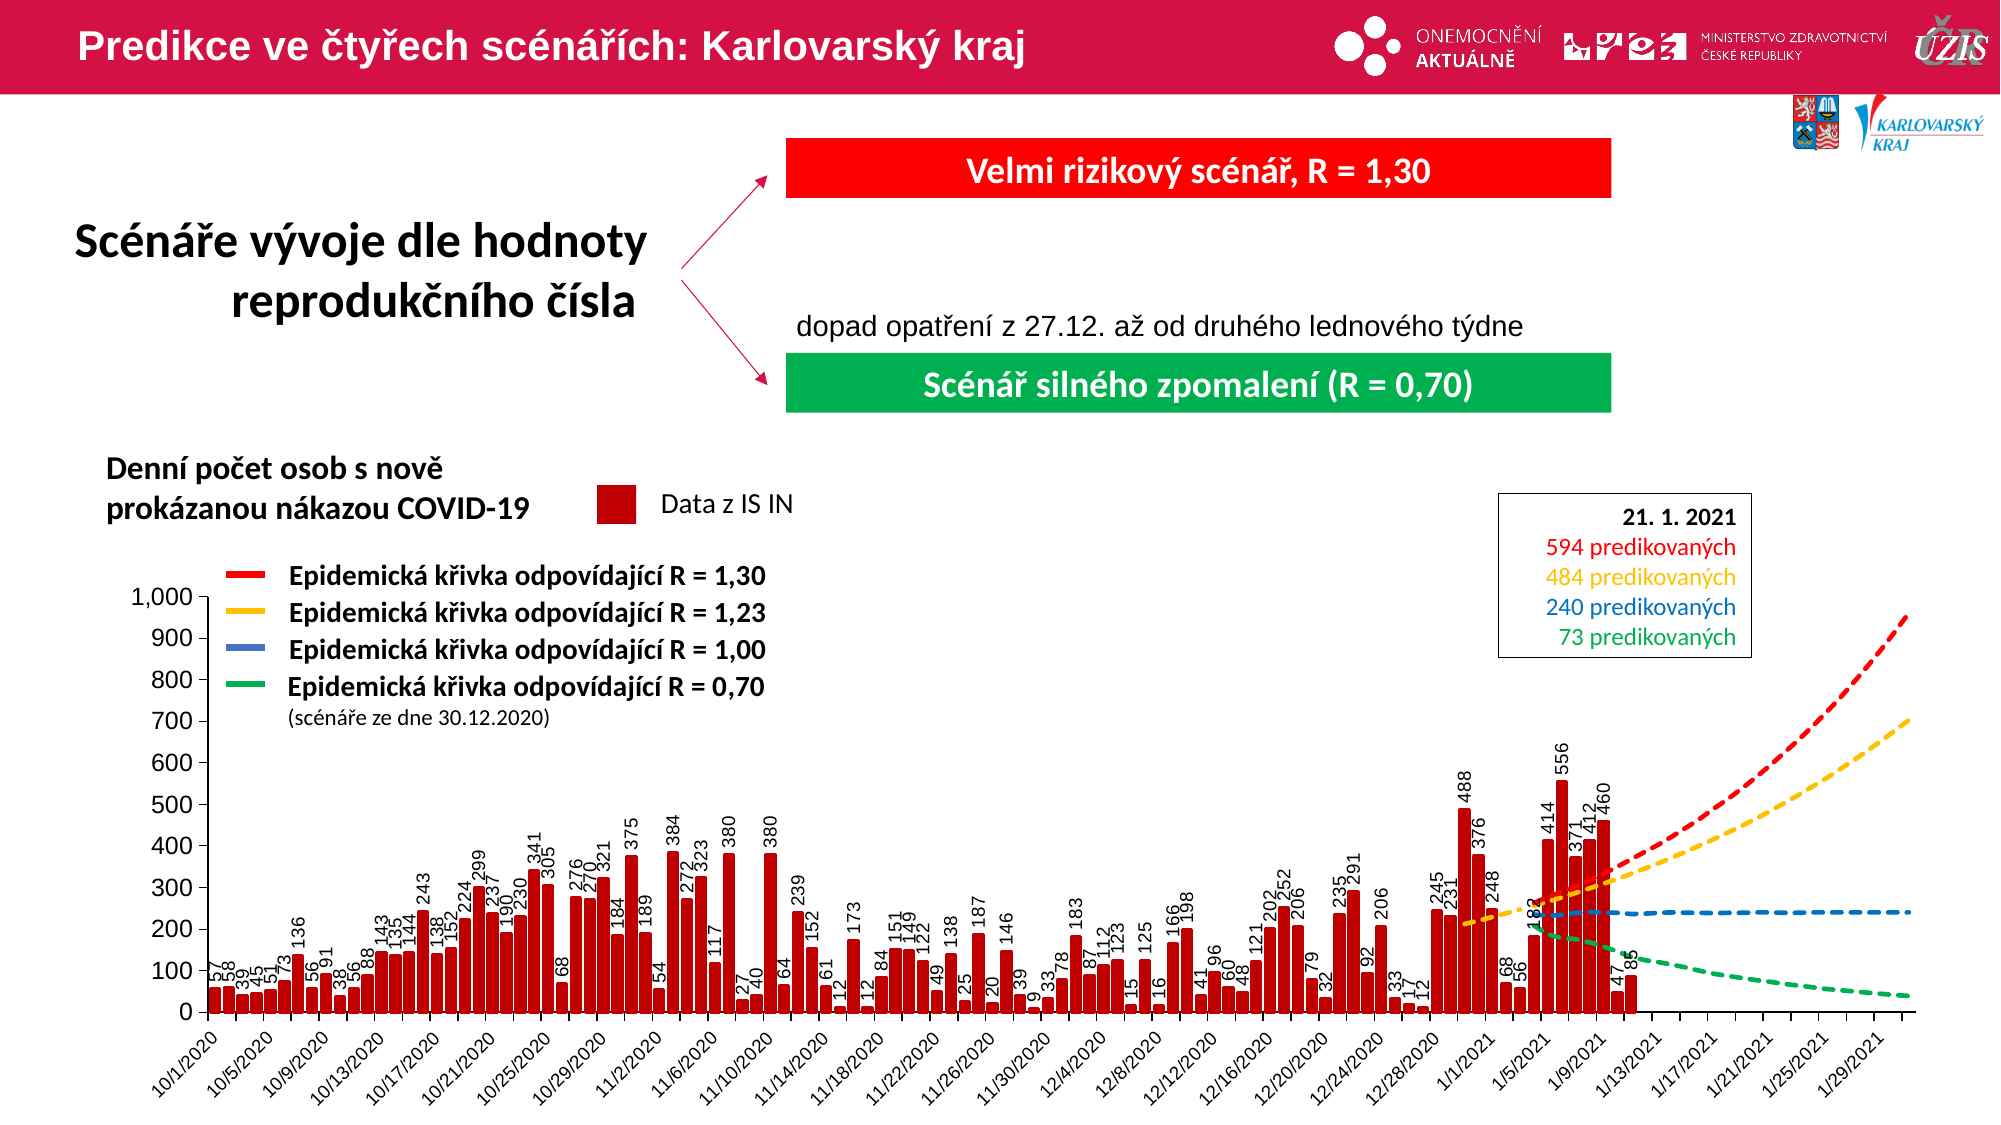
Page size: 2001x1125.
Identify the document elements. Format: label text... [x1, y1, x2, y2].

picture [1334, 16, 1542, 76]
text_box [681, 280, 768, 386]
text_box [681, 175, 768, 269]
title Predikce ve čtyřech scénářích: Karlovarský kraj [62, 0, 1277, 95]
text_box Denní počet osob s nově prokázanou nákazou COVID-19 [91, 439, 579, 534]
picture [1563, 31, 1888, 60]
text_box [596, 484, 637, 525]
text_box Scénáře vývoje dle hodnoty reprodukčního čísla [28, 200, 663, 336]
text_box Scénář silného zpomalení (R = 0,70) [786, 352, 1612, 413]
text_box 21. 1. 2021 594 predikovaných 484 predikovaných 240 predikovaných 73 predikovaných [1498, 493, 1752, 536]
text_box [1793, 91, 1984, 151]
picture [1915, 15, 1989, 66]
text_box dopad opatření z 27.12. až od druhého lednového týdne [781, 299, 1668, 350]
text_box Velmi rizikový scénář, R = 1,30 [786, 138, 1612, 198]
text_box Data z IS IN [646, 476, 905, 527]
chart [91, 536, 1954, 1120]
